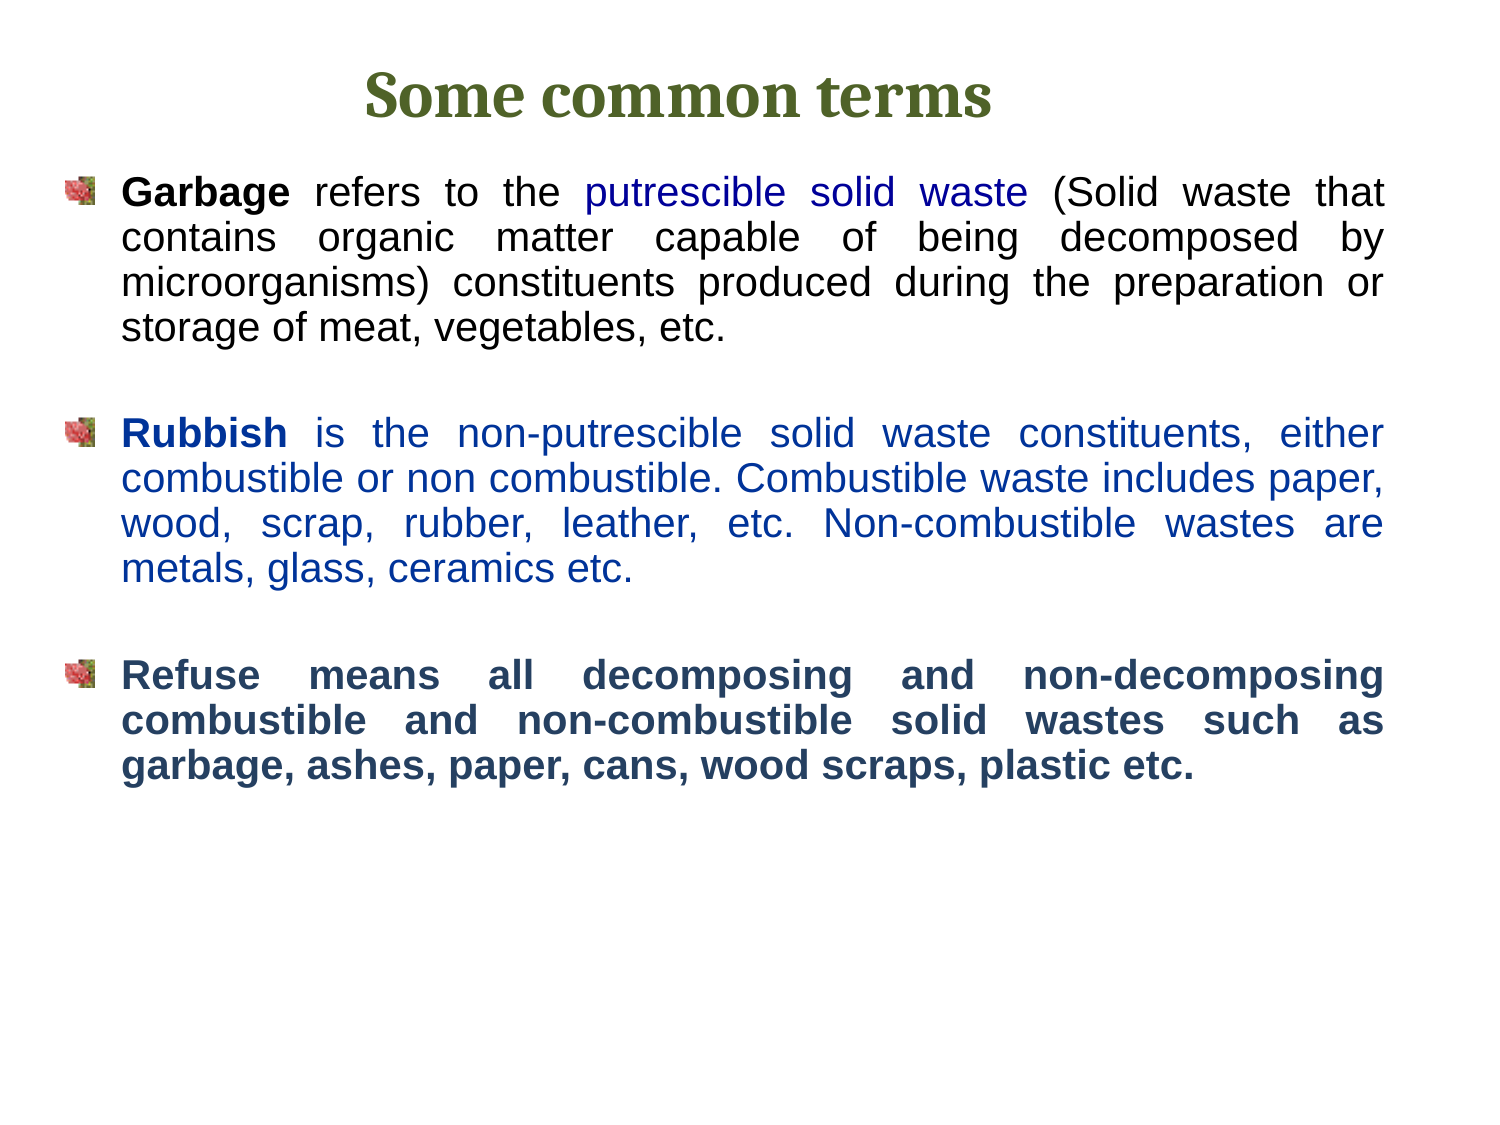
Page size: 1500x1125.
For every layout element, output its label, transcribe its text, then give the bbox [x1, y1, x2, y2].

title Some common terms [75, 45, 1300, 138]
picture [65, 175, 95, 205]
picture [65, 416, 95, 447]
picture [65, 658, 95, 688]
list Garbage refers to the putrescible solid waste (Solid waste that contains organic matter capable of being decomposed by microorganisms) constituents produced during the preparation or storage of meat, vegetables, etc. Rubbish is the non-putrescible solid waste constituents, either combustible or non combustible. Combustible waste includes paper, wood, scrap, rubber, leather, etc. Non-combustible wastes are metals, glass, ceramics etc. Refuse means all decomposing and non-decomposing combustible and non-combustible solid wastes such as garbage, ashes, paper, cans, wood scraps, plastic etc. [50, 162, 1400, 813]
